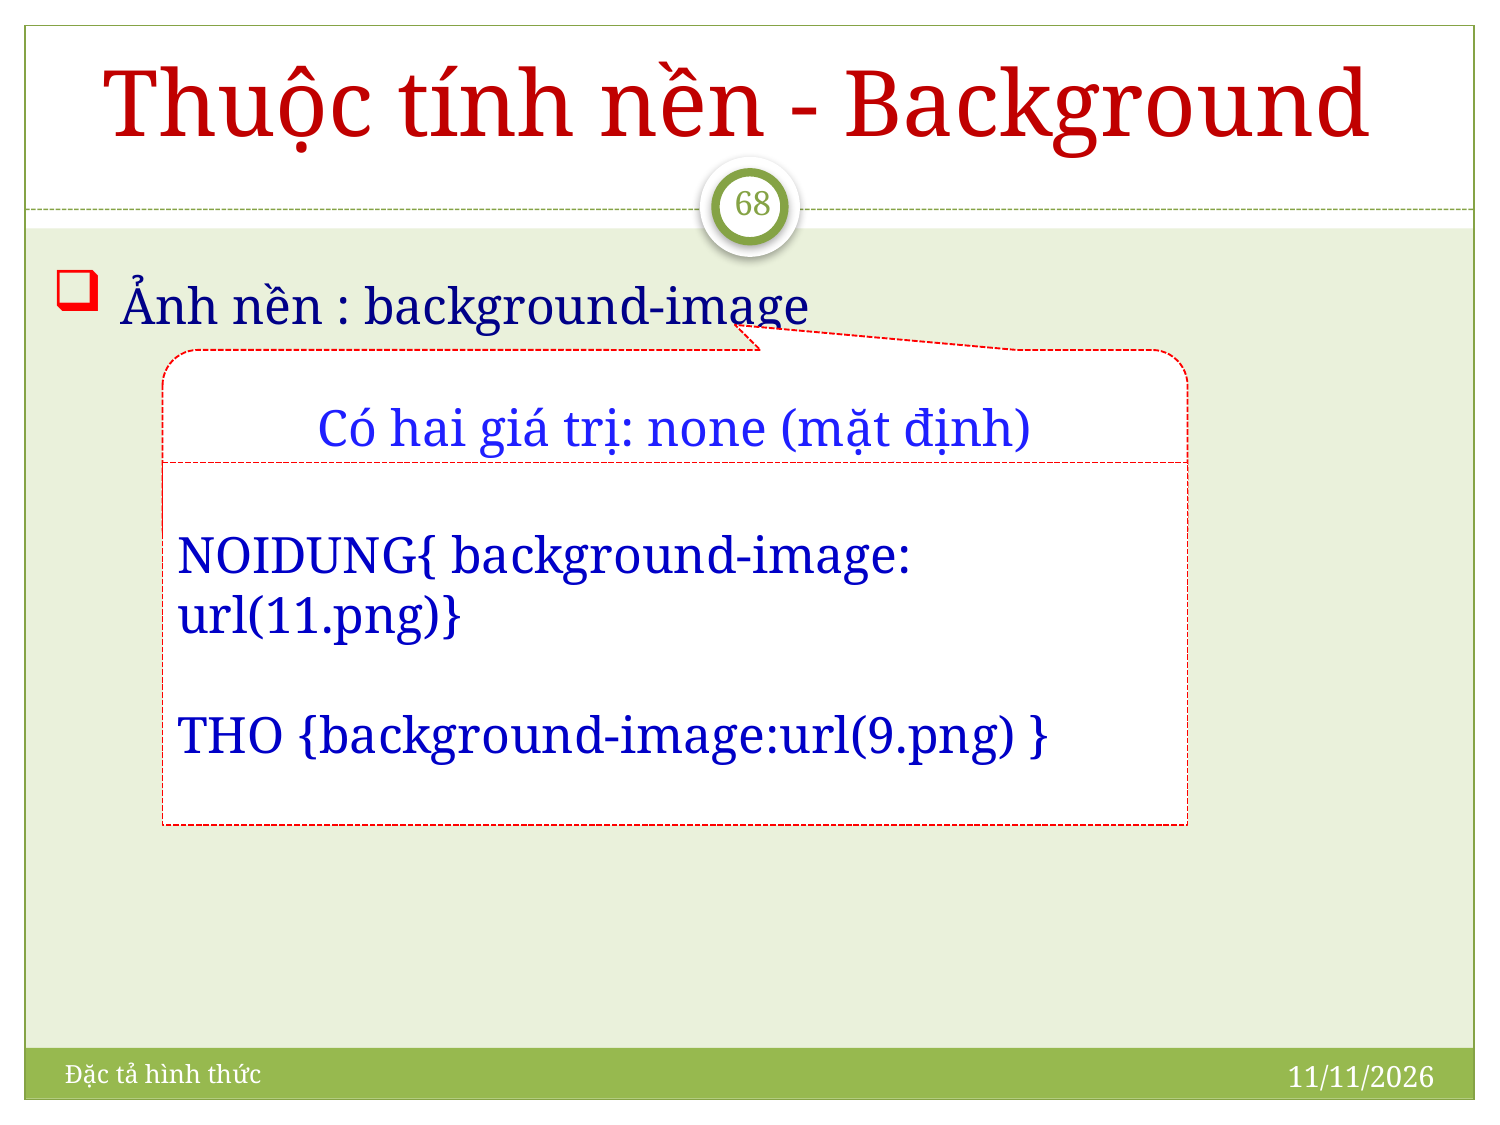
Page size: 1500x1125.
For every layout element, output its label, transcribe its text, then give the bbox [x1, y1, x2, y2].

footer Đặc tả hình thức [50, 1051, 638, 1112]
text_box NOIDUNG{ background-image: url(11.png)} THO {background-image:url(9.png) } [162, 462, 1188, 826]
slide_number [950, 1050, 1450, 1111]
list Ảnh nền : background-image Vidu: [37, 250, 1450, 1001]
slide_number 68 [715, 168, 791, 241]
title Thuộc tính nền - Background [37, 37, 1438, 163]
text_box Có hai giá trị: none (mặt định) URL(địa chỉ đường dẫn) [161, 323, 1189, 466]
